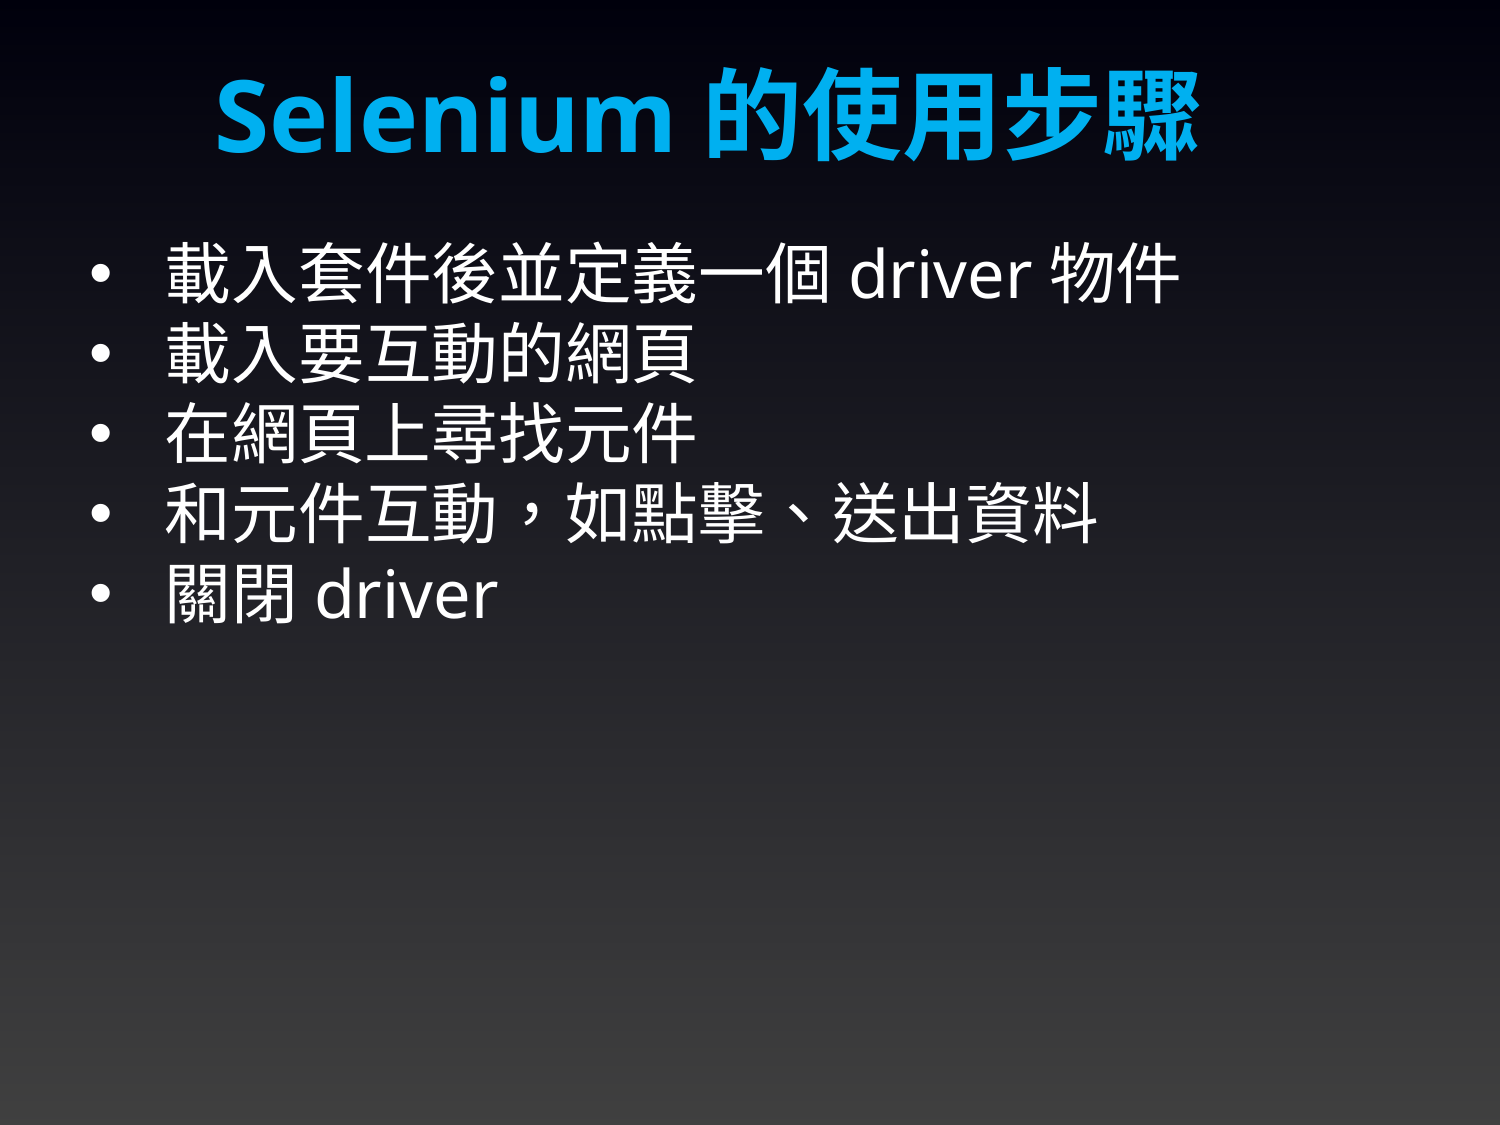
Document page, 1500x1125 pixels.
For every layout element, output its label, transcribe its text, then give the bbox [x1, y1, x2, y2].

text_box Selenium的使用步驟 [199, 24, 1325, 188]
text_box 載入套件後並定義一個driver物件 載入要互動的網頁 在網頁上尋找元件 和元件互動，如點擊、送出資料 關閉driver [75, 224, 1400, 720]
